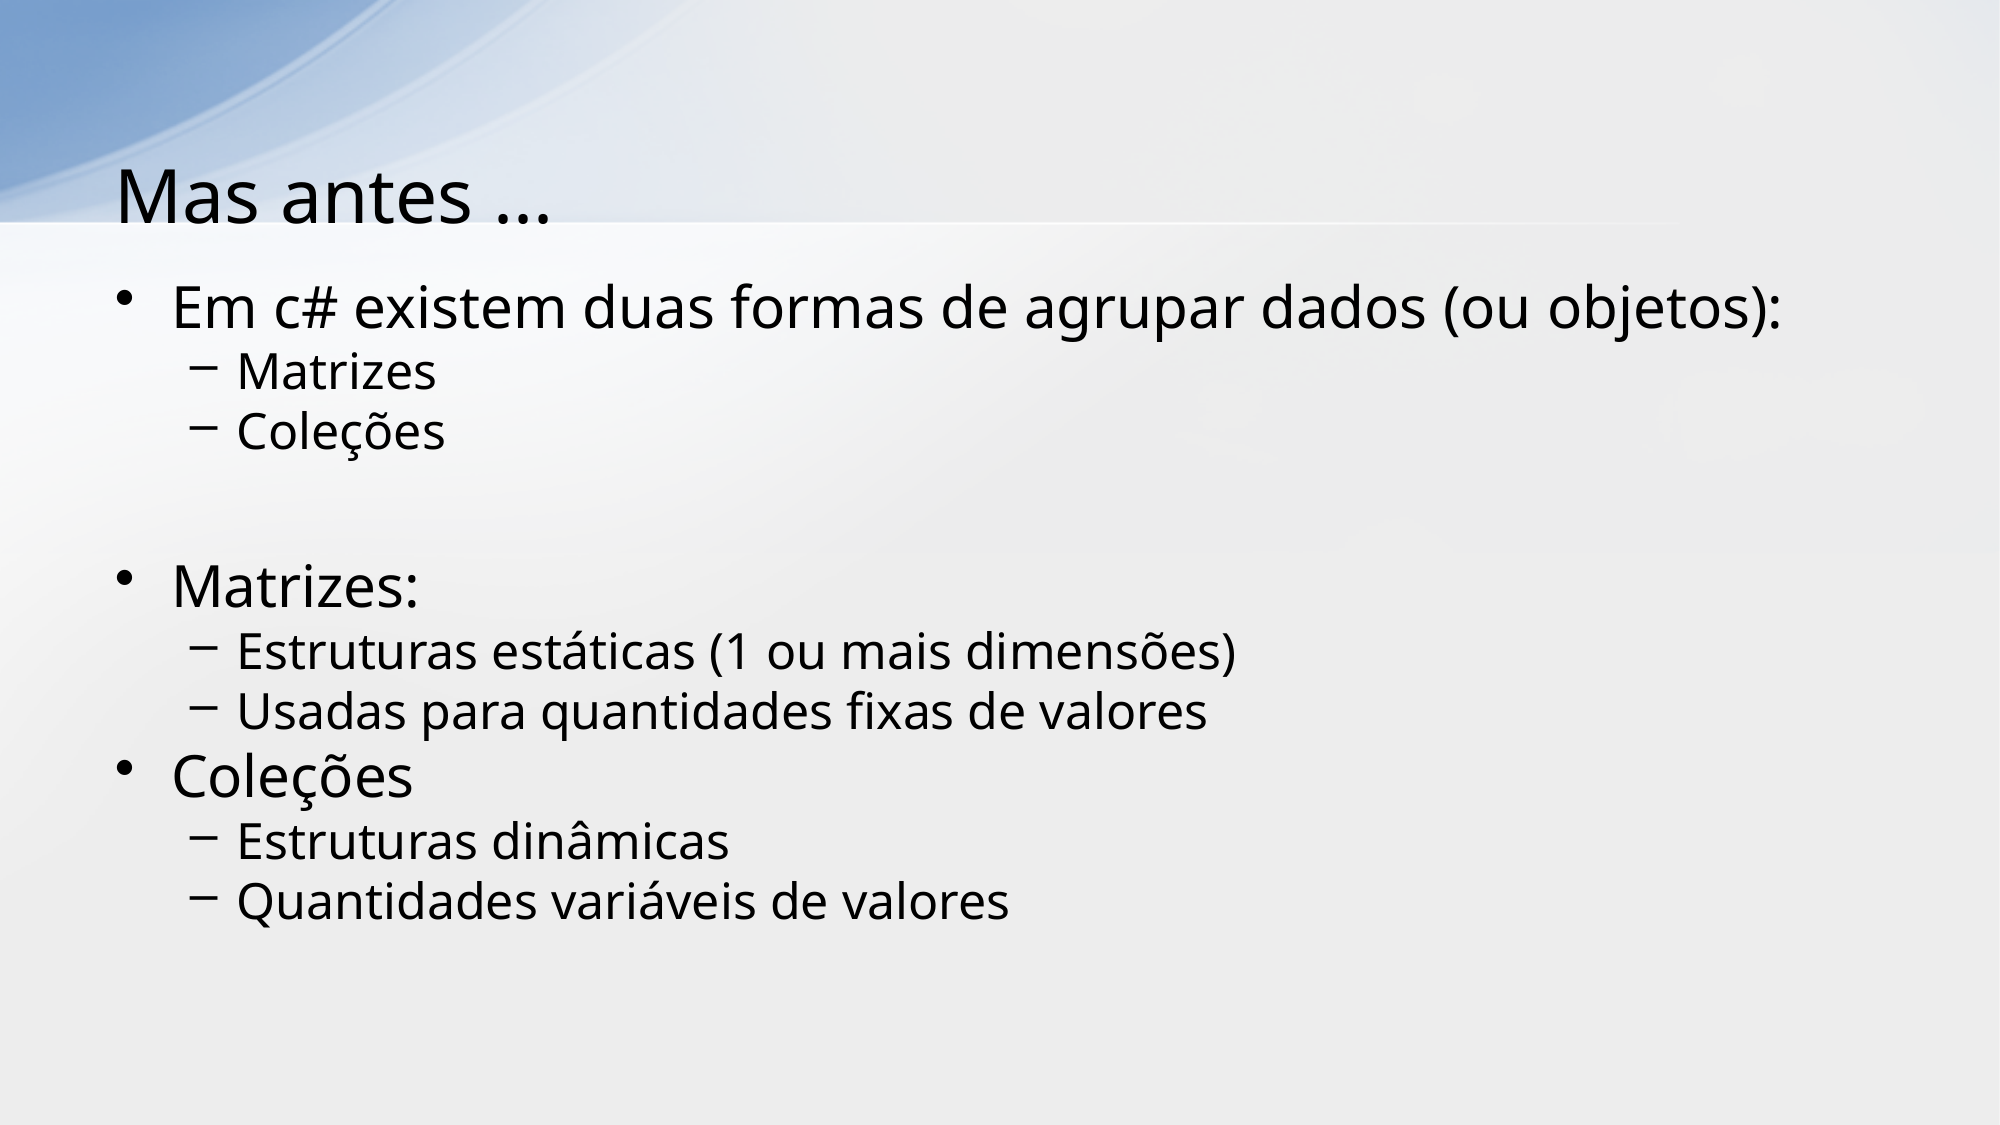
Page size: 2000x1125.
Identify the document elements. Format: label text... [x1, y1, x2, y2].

picture [0, 0, 2000, 1125]
list Em c# existem duas formas de agrupar dados (ou objetos): Matrizes Coleções Matrizes: Estruturas estáticas (1 ou mais dimensões) Usadas para quantidades fixas de valores Coleções Estruturas dinâmicas Quantidades variáveis de valores [99, 262, 1900, 1005]
title Mas antes ... [99, 58, 1900, 247]
